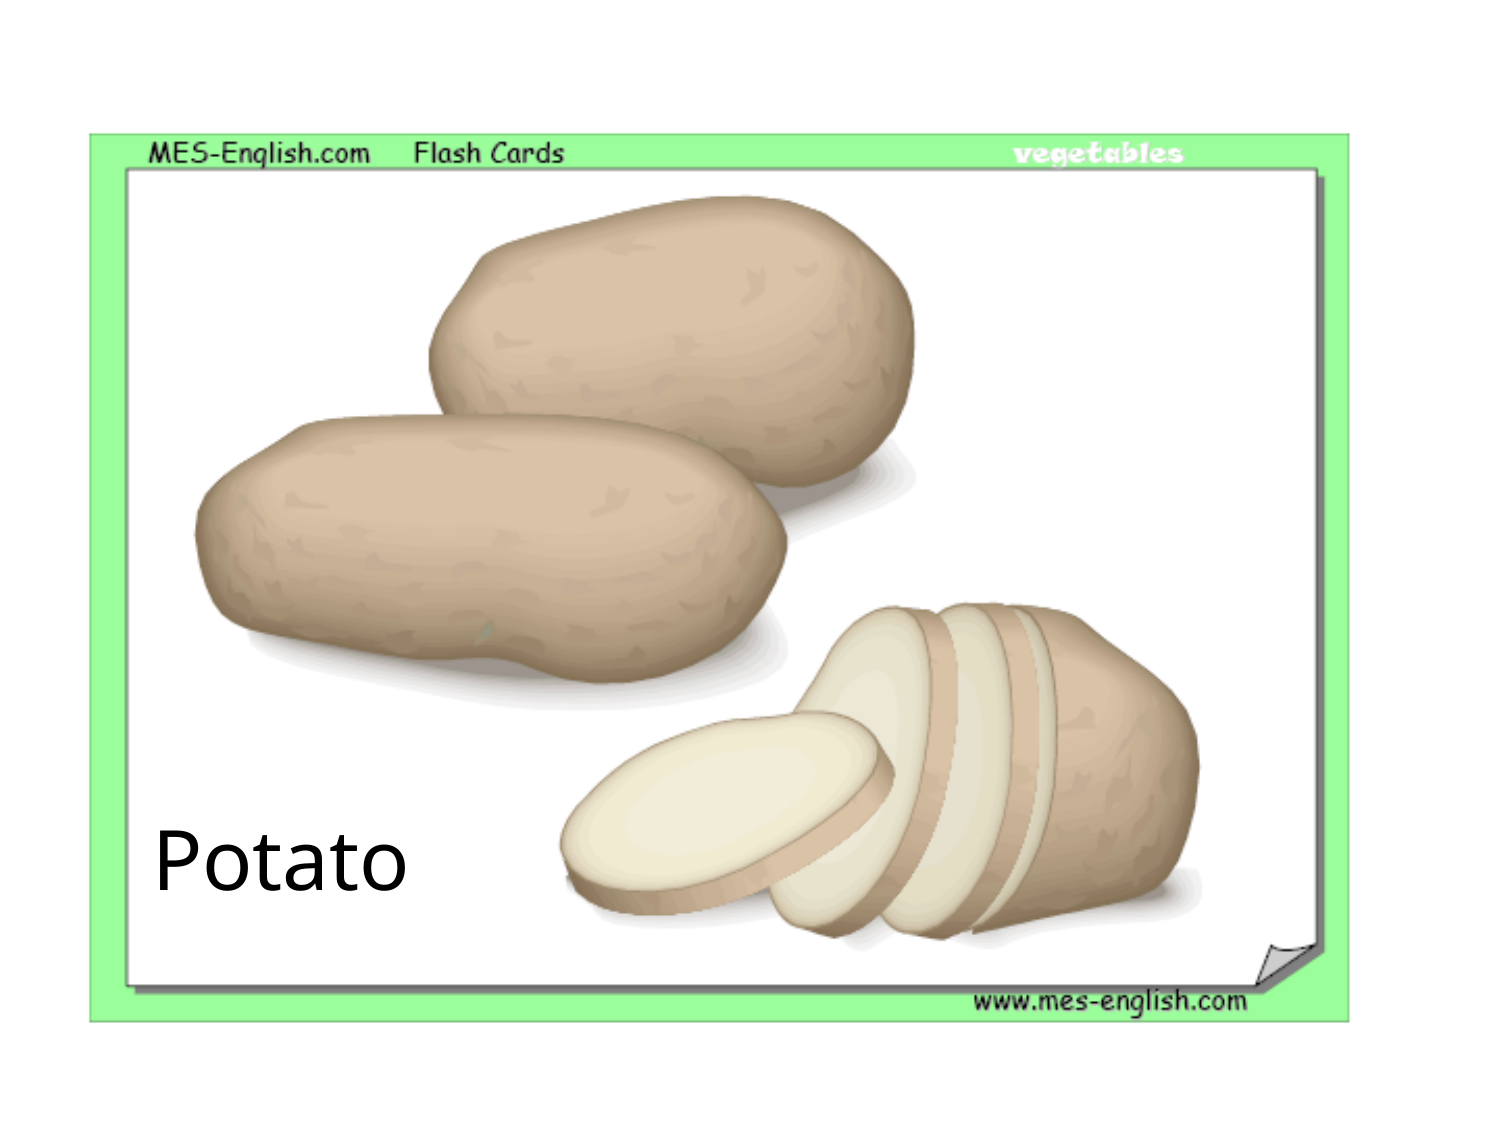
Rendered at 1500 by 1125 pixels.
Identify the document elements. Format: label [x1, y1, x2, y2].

picture [67, 113, 1376, 1043]
